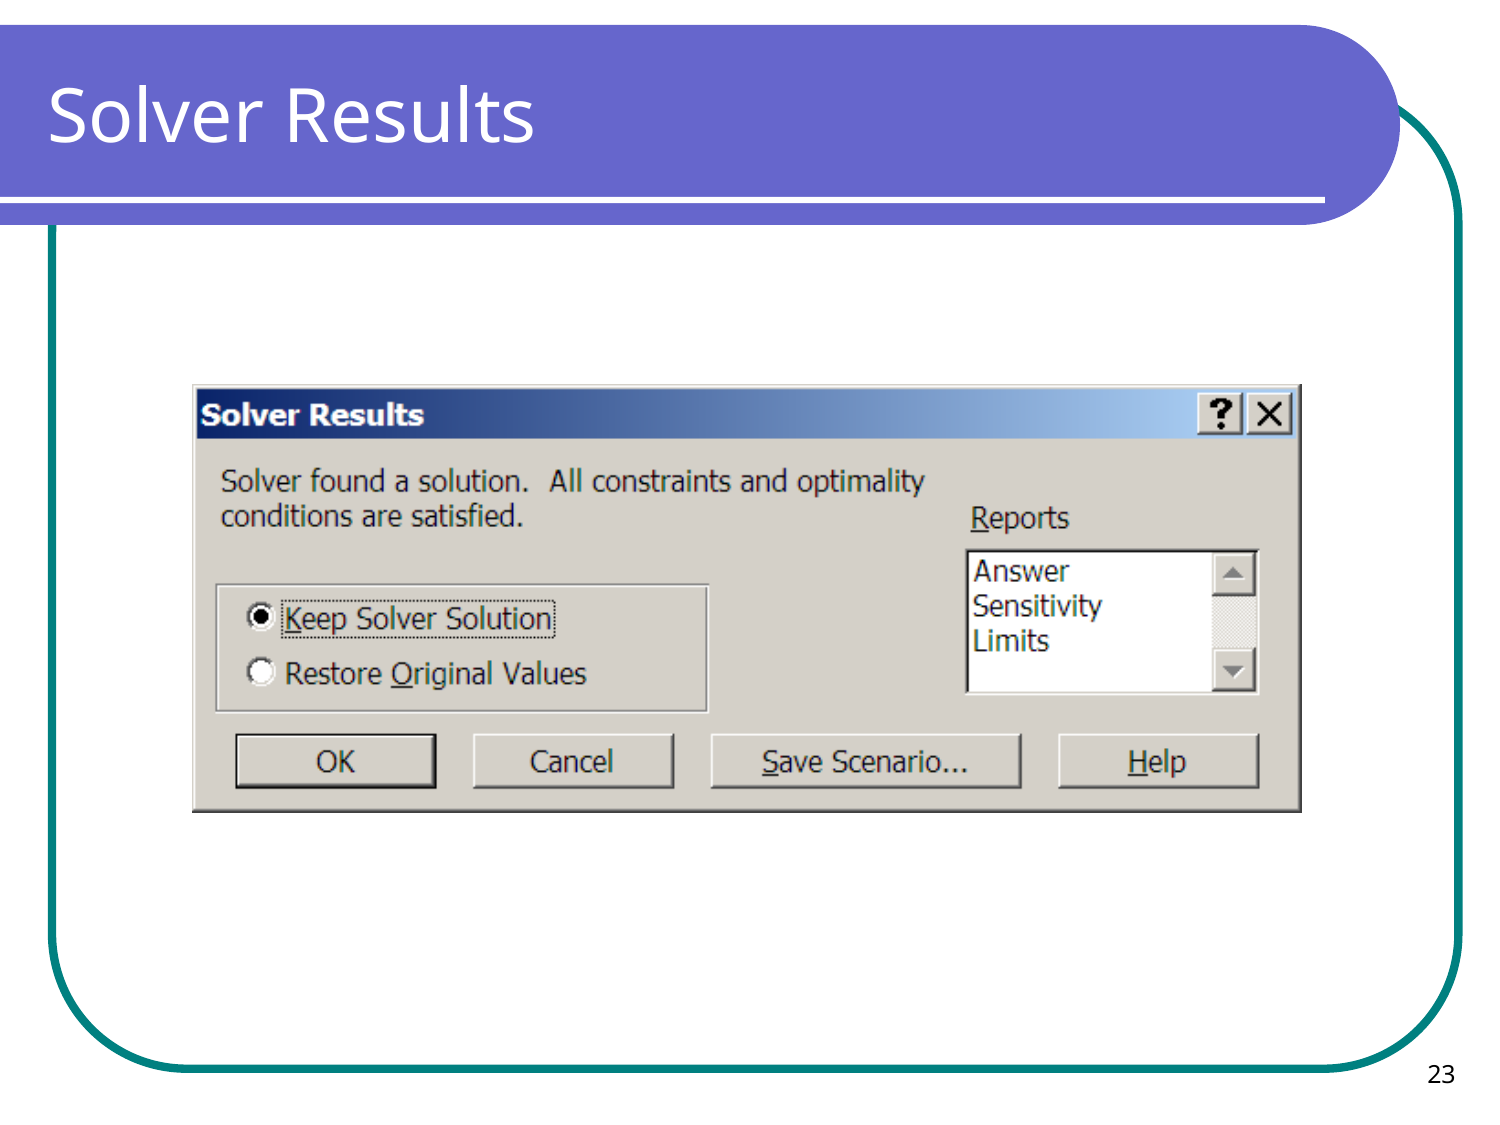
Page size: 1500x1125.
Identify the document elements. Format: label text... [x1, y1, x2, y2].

slide_number 23 [1120, 1024, 1472, 1101]
title Solver Results [32, 37, 1347, 188]
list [191, 384, 1302, 813]
